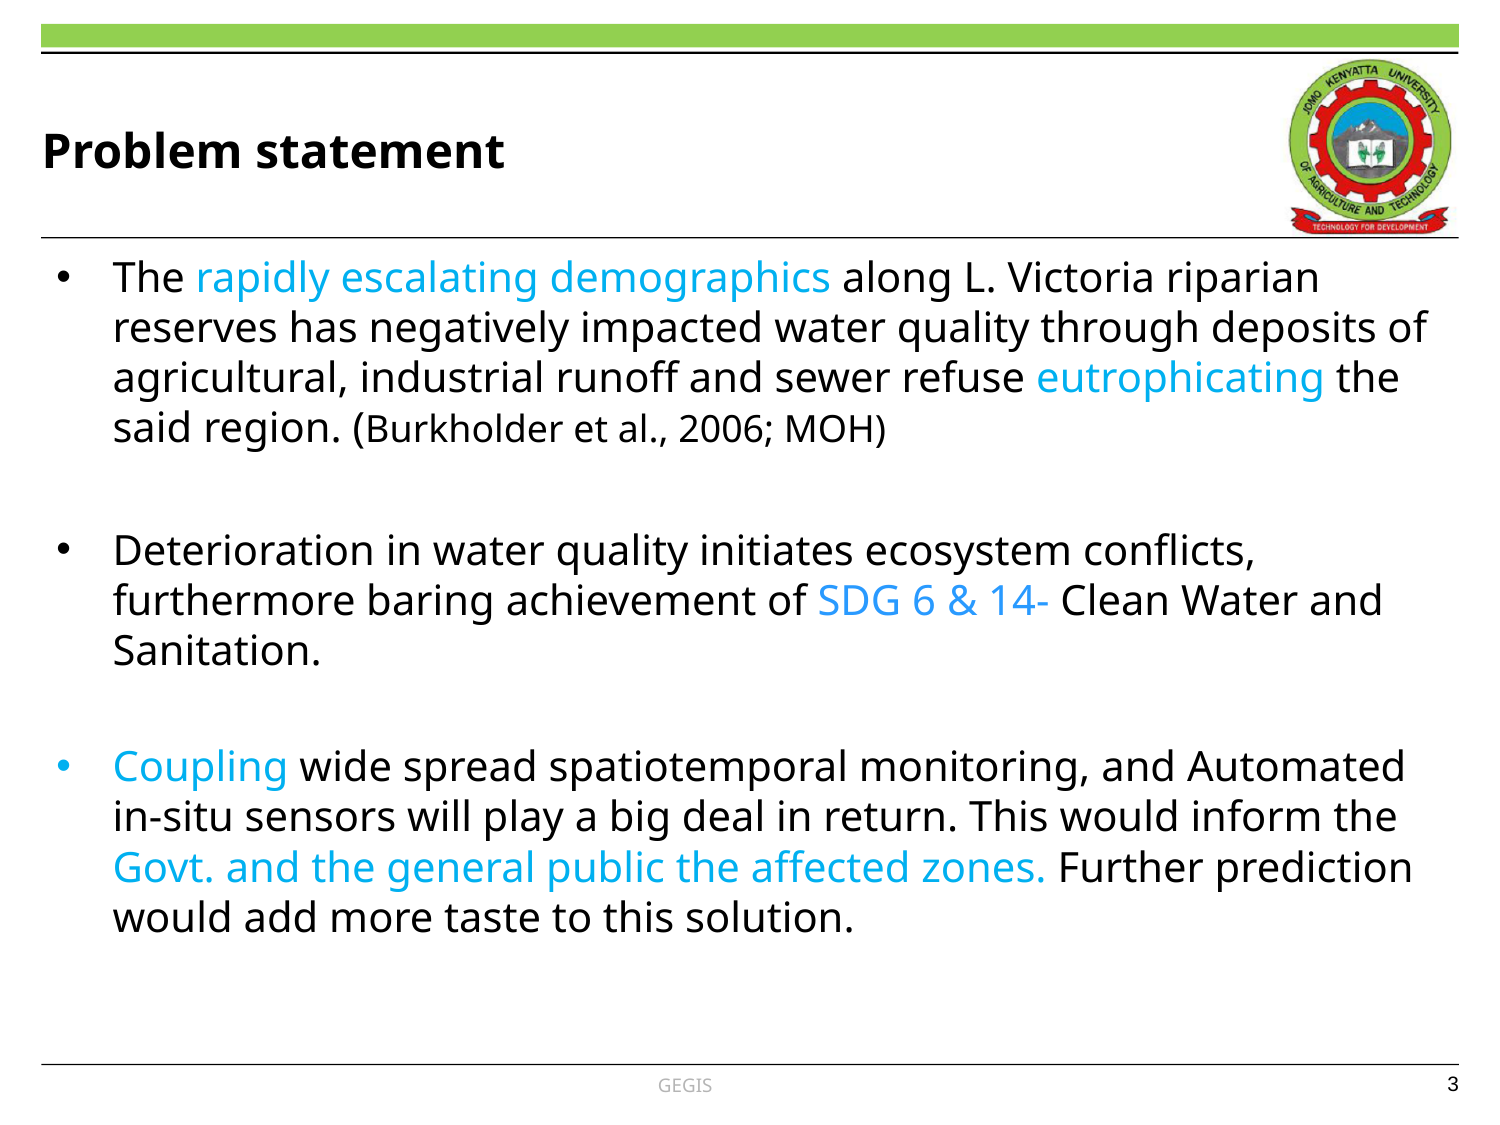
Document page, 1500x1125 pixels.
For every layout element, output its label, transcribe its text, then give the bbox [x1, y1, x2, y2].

list The rapidly escalating demographics along L. Victoria riparian reserves has negatively impacted water quality through deposits of agricultural, industrial runoff and sewer refuse eutrophicating the said region. (Burkholder et al., 2006; MOH) Deterioration in water quality initiates ecosystem conflicts, furthermore baring achievement of SDG 6 & 14- Clean Water and Sanitation. Coupling wide spread spatiotemporal monitoring, and Automated in-situ sensors will play a big deal in return. This would inform the Govt. and the general public the affected zones. Further prediction would add more taste to this solution. [41, 243, 1459, 1059]
picture [1280, 54, 1459, 237]
title Problem statement [41, 80, 1170, 218]
footer [41, 1067, 1004, 1106]
